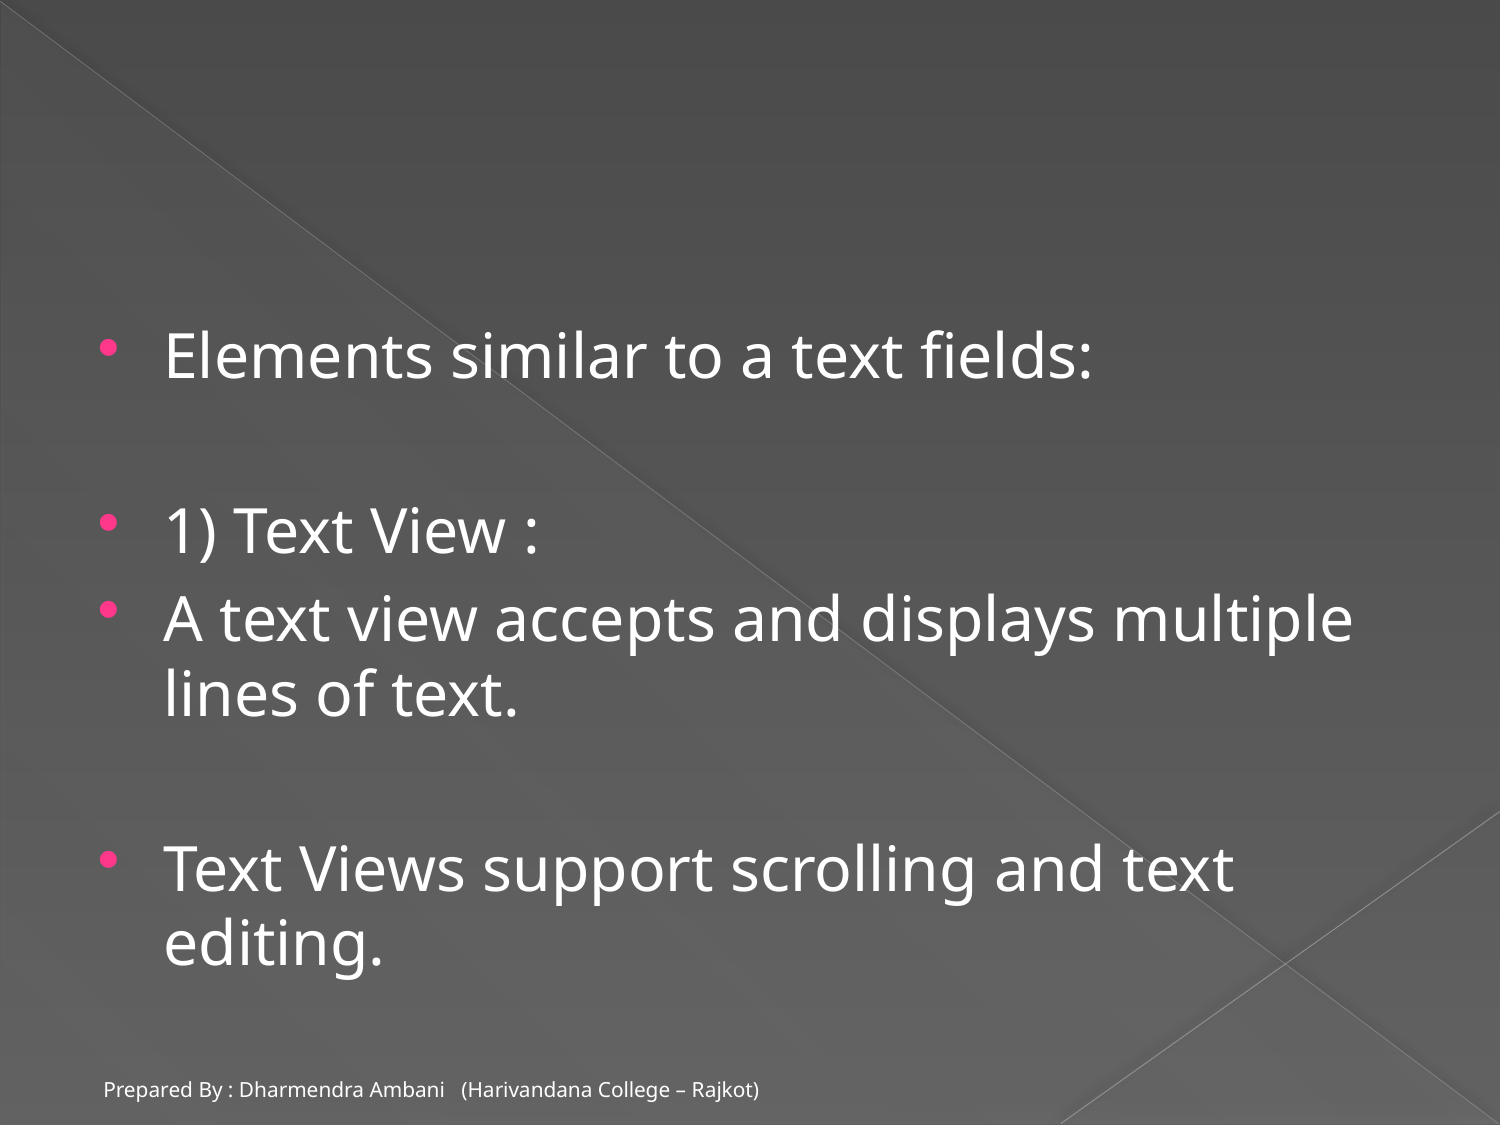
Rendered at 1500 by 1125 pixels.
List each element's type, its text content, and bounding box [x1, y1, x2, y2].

footer Prepared By : Dharmendra Ambani (Harivandana College – Rajkot) [75, 1063, 774, 1113]
list Elements similar to a text fields: 1) Text View : A text view accepts and displays multiple lines of text. Text Views support scrolling and text editing. [75, 308, 1425, 1059]
